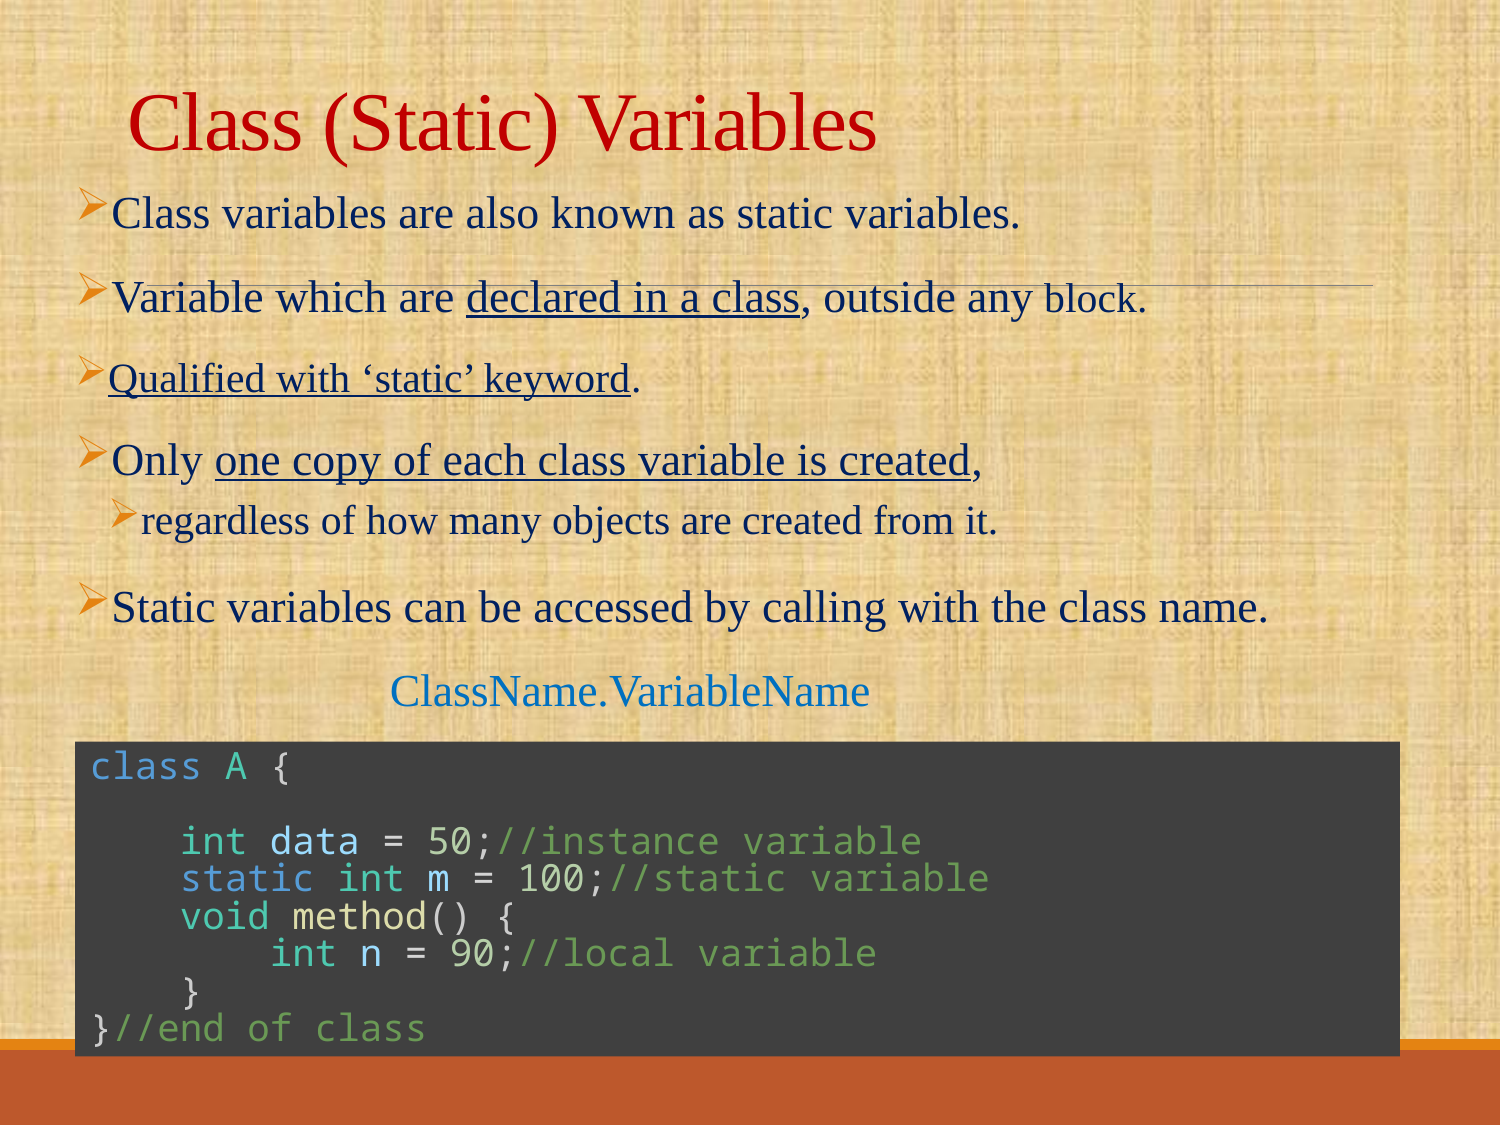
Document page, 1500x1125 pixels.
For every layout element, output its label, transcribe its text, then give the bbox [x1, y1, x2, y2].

text_box class A { int data = 50;//instance variable static int m = 100;//static variable void method() { int n = 90;//local variable } }//end of class [75, 741, 1400, 1057]
list Class variables are also known as static variables. Variable which are declared in a class, outside any block. Qualified with ‘static’ keyword. Only one copy of each class variable is created, regardless of how many objects are created from it. Static variables can be accessed by calling with the class name. ClassName.VariableName [75, 174, 1425, 738]
picture [0, 0, 1500, 1039]
title Class (Static) Variables [112, 62, 1388, 174]
